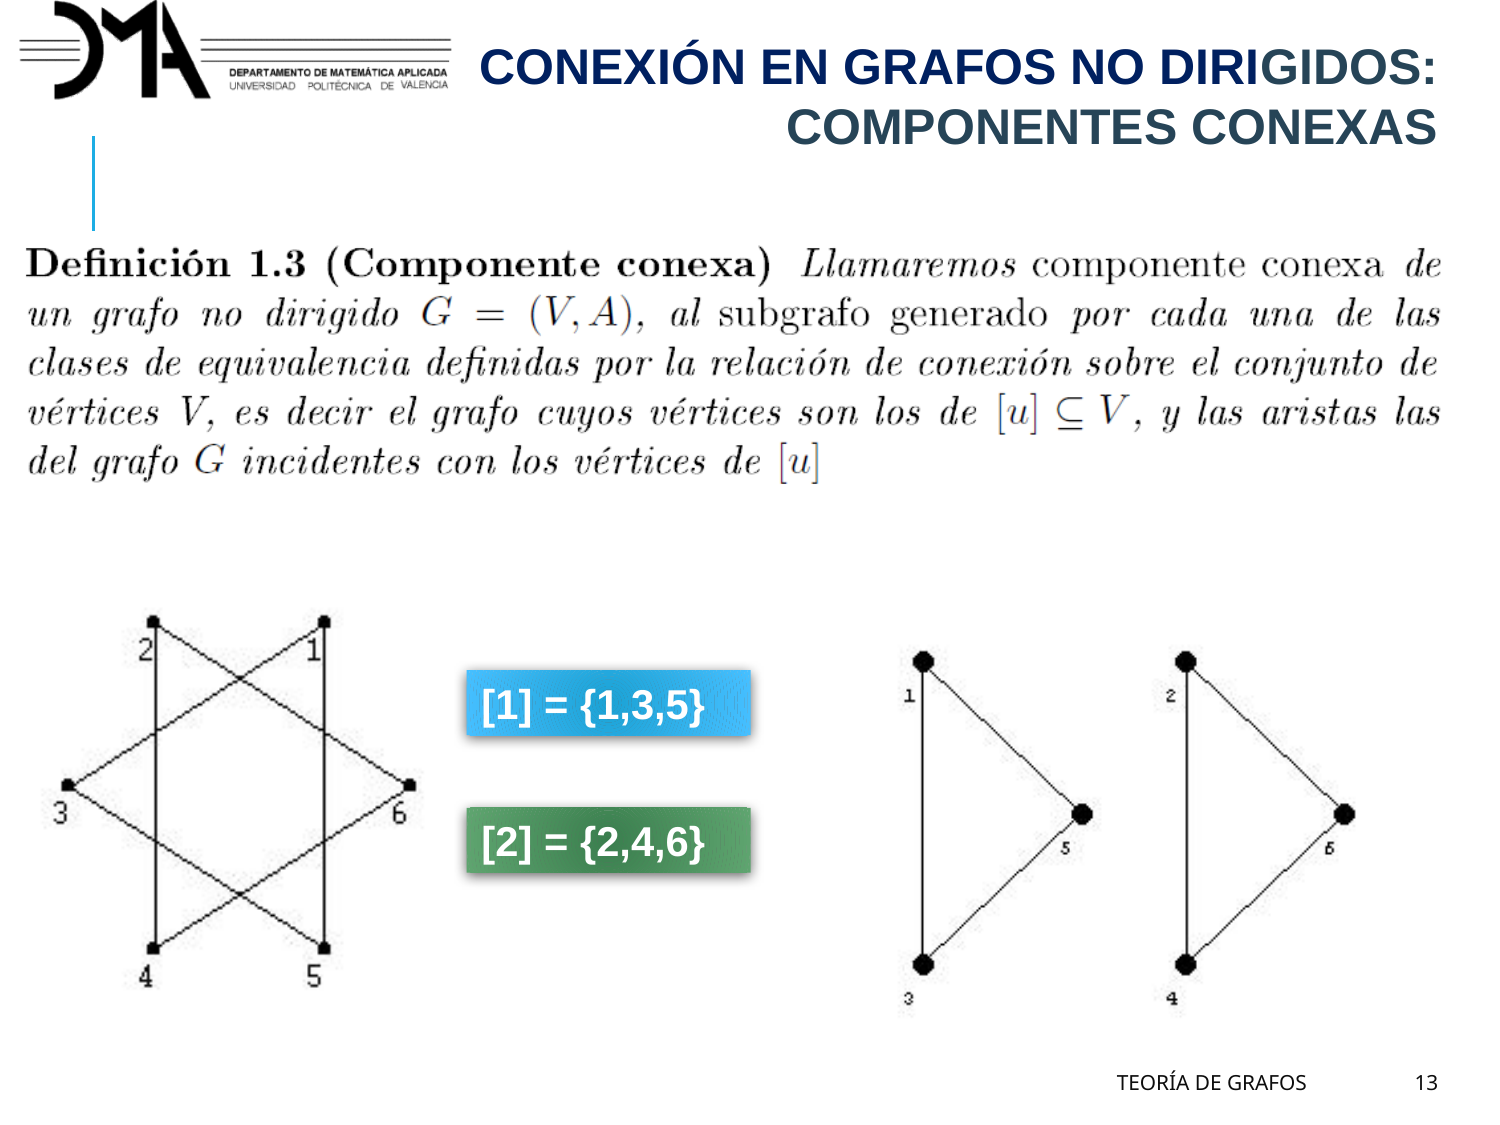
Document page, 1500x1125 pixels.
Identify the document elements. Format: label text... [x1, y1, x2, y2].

picture [17, 0, 455, 103]
picture [13, 231, 1463, 492]
footer Teoría de Grafos [595, 1061, 1322, 1107]
slide_number 13 [1333, 1061, 1454, 1107]
picture [17, 585, 467, 1033]
text_box CONEXIÓN EN GRAFOS NO DIRIGIDOS: COMPONENTES CONEXAS [330, 26, 1453, 162]
text_box [1] = {1,3,5} [473, 670, 751, 736]
picture [850, 603, 1401, 1033]
text_box [2] = {2,4,6} [473, 807, 751, 873]
